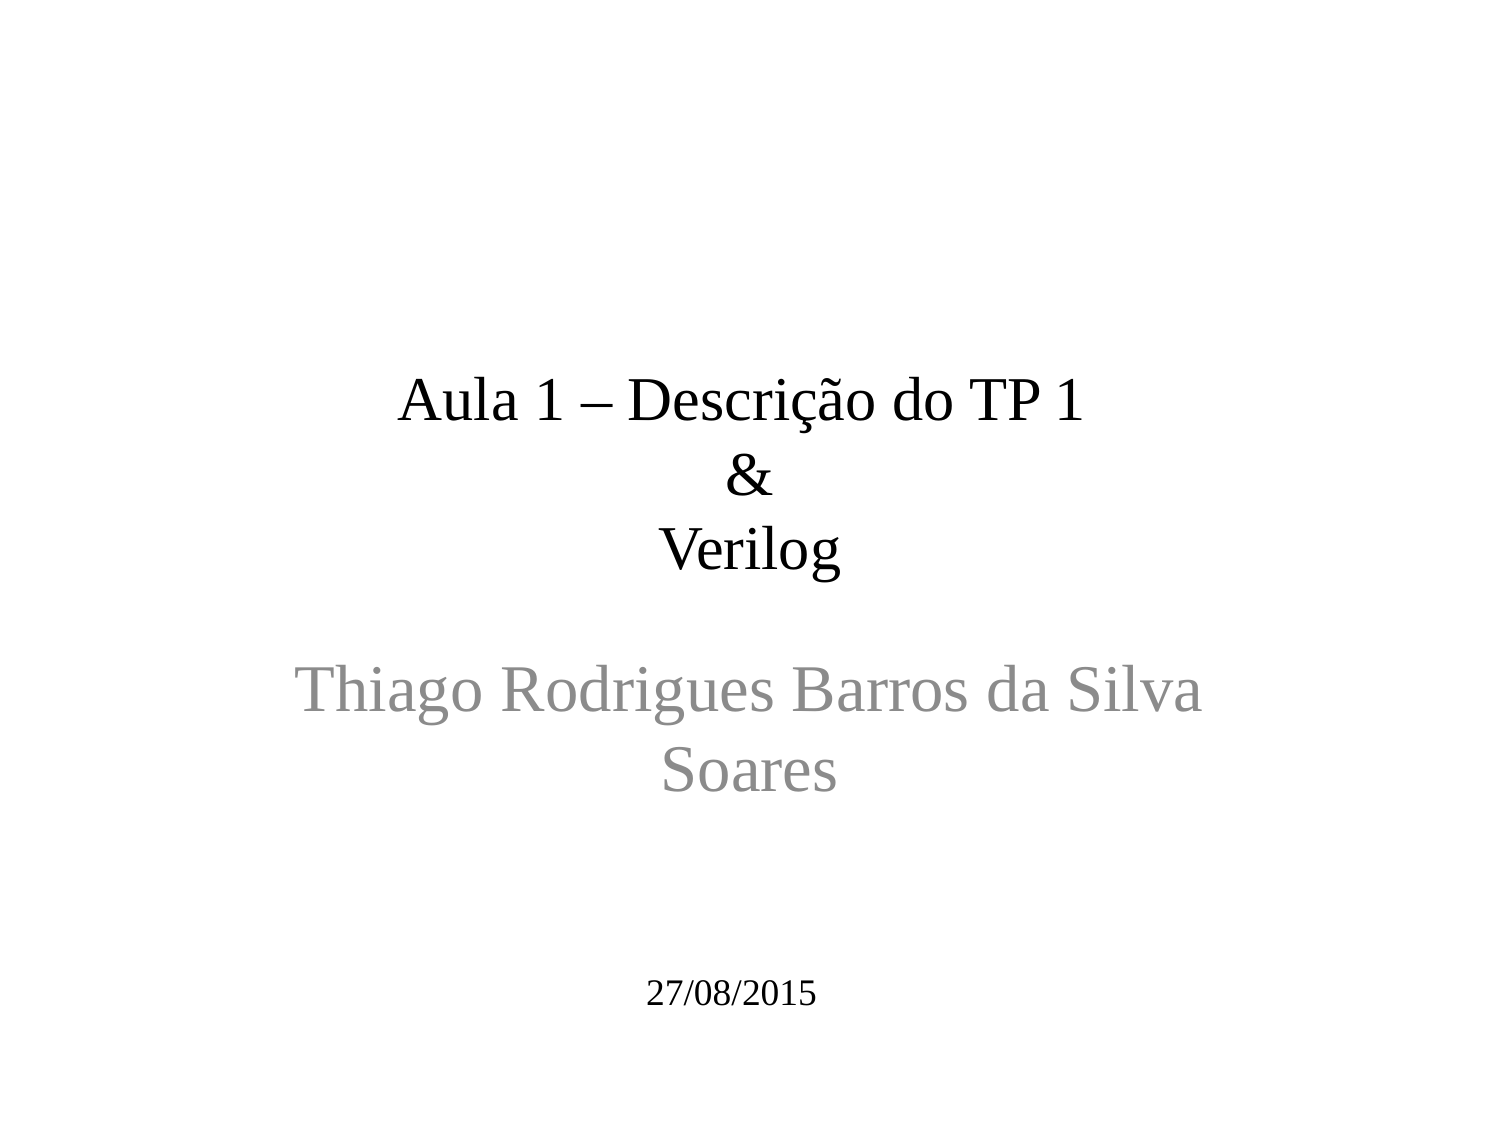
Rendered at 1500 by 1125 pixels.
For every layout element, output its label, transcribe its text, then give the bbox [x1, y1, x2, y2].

text_box 27/08/2015 [631, 960, 833, 1021]
subtitle Thiago Rodrigues Barros da Silva Soares [225, 637, 1275, 925]
title Aula 1 – Descrição do TP 1 & Verilog [112, 349, 1388, 591]
